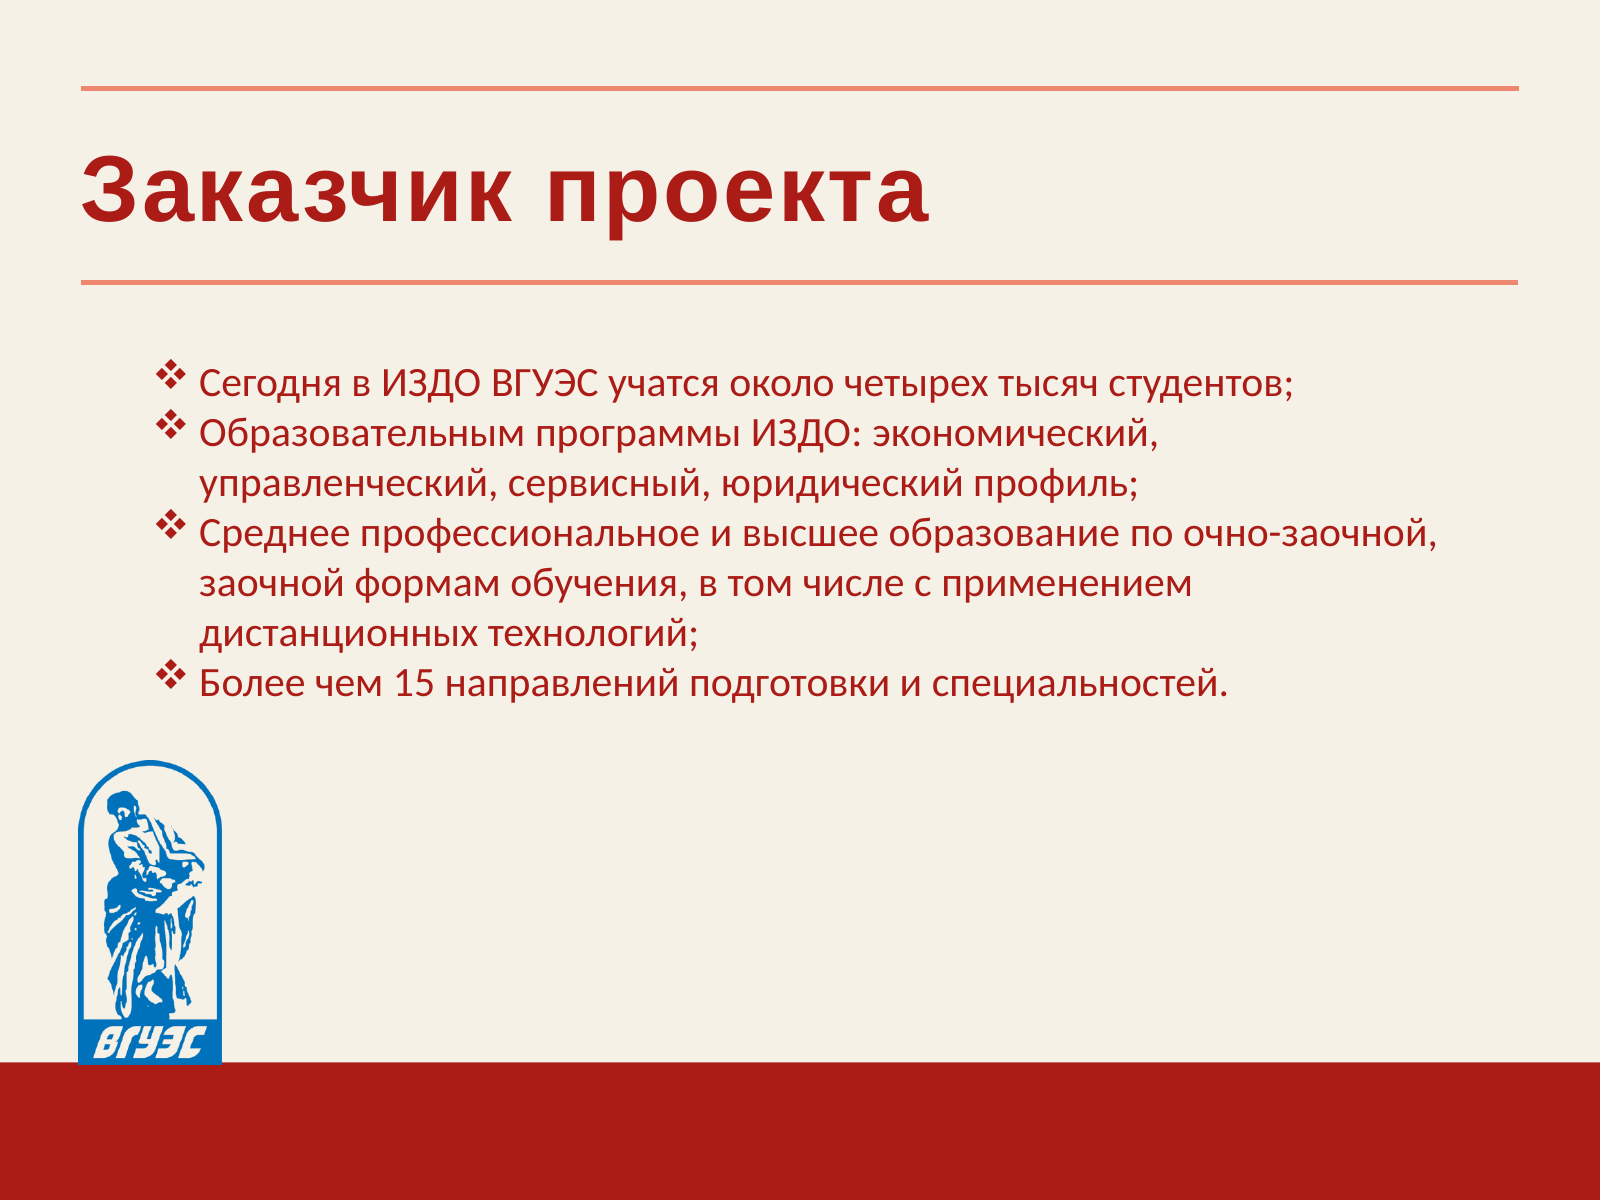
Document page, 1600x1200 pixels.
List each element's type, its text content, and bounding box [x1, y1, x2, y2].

text_box Заказчик проекта [78, 124, 1048, 240]
text_box Сегодня в ИЗДО ВГУЭС учатся около четырех тысяч студентов; Образовательным программы ИЗДО: экономический, управленческий, сервисный, юридический профиль; Среднее профессиональное и высшее образование по очно-заочной, заочной формам обучения, в том числе с применением дистанционных технологий; Более чем 15 направлений подготовки и специальностей. [137, 346, 1480, 712]
text_box [0, 1062, 1600, 1200]
text_box [0, 0, 1600, 1062]
picture [78, 760, 222, 1065]
